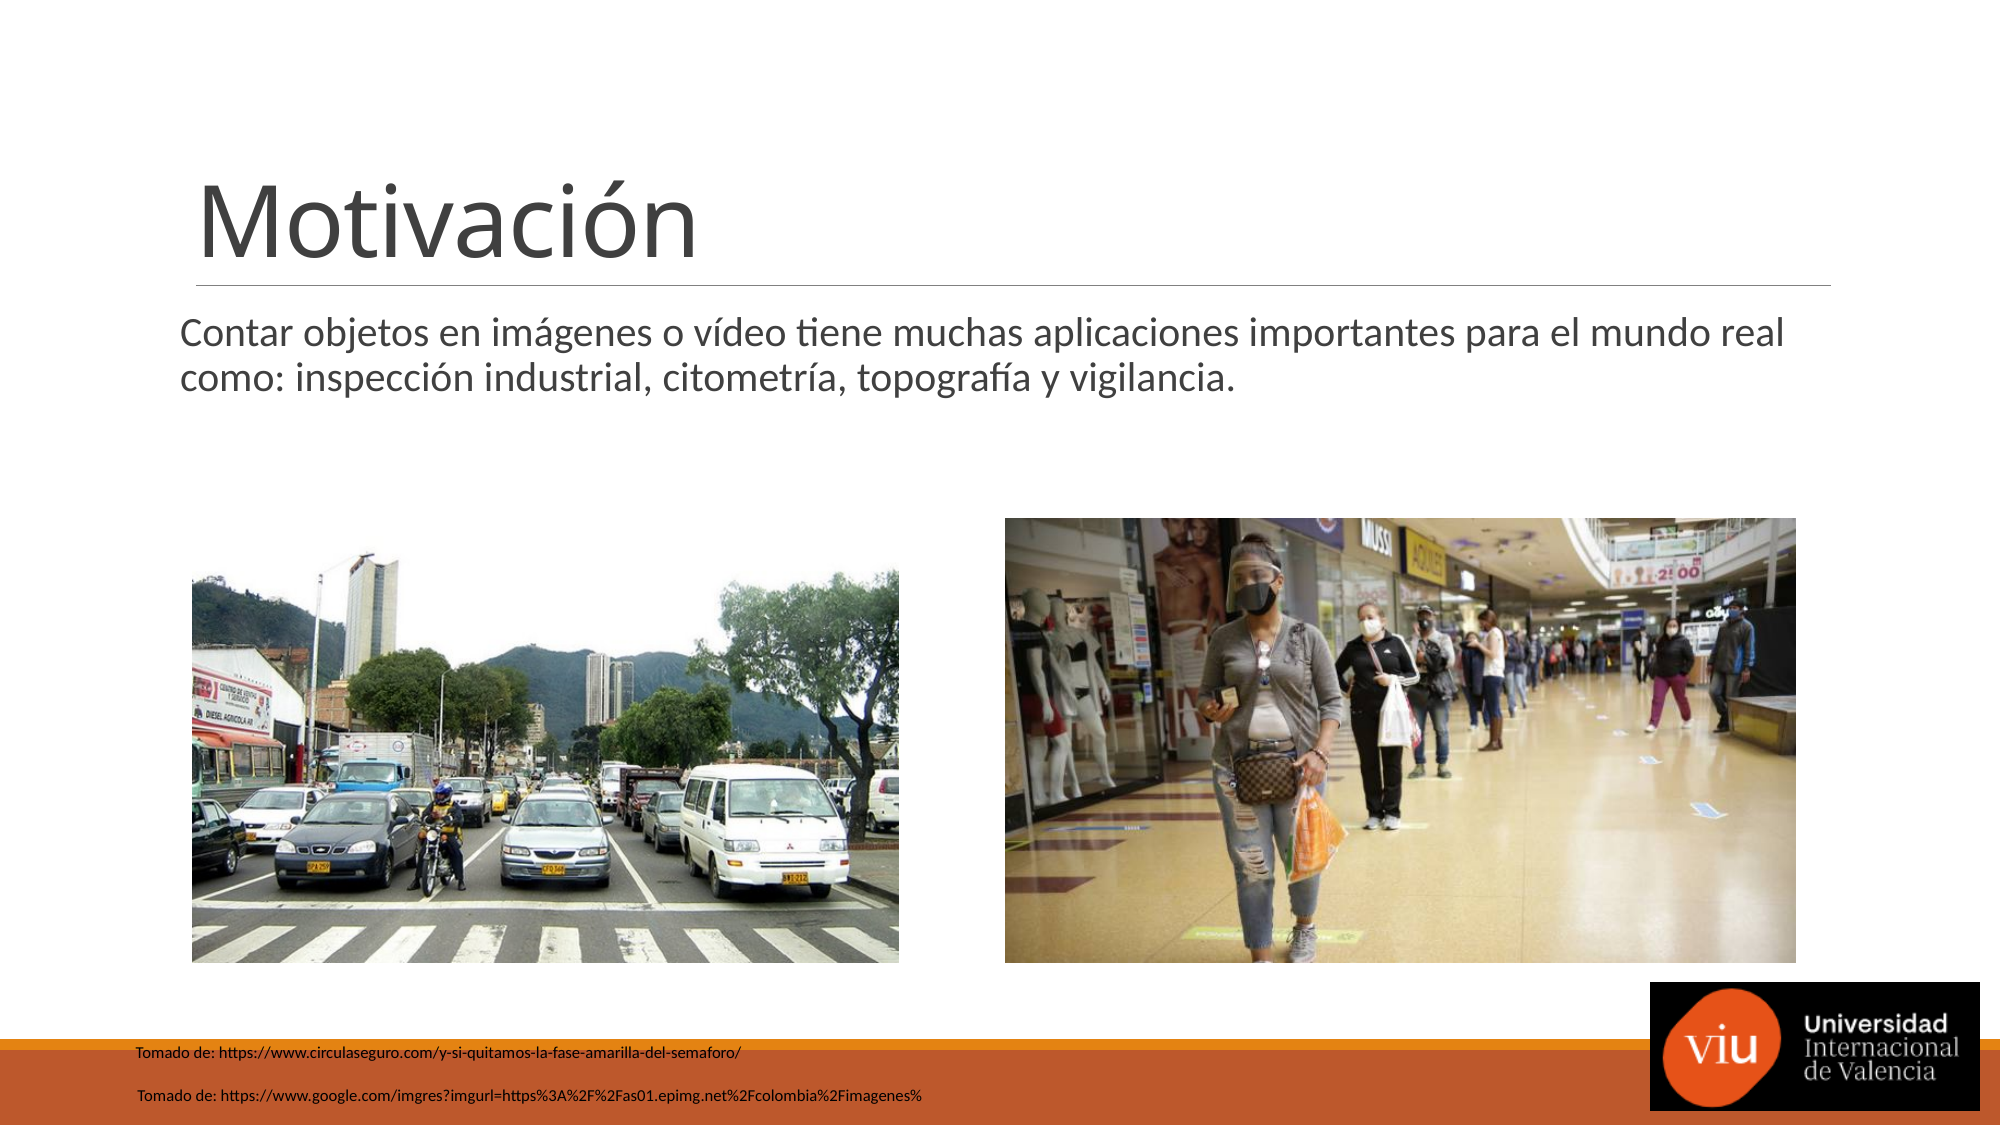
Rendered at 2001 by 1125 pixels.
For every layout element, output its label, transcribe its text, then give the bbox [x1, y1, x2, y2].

text_box Tomado de: https://www.circulaseguro.com/y-si-quitamos-la-fase-amarilla-del-semaforo/ [120, 1035, 758, 1070]
picture [191, 431, 900, 964]
title Motivación [180, 47, 1830, 285]
picture [1649, 982, 1981, 1111]
text_box Tomado de: https://www.google.com/imgres?imgurl=https%3A%2F%2Fas01.epimg.net%2Fcolombia%2Fimagenes% [122, 1077, 939, 1113]
picture [1004, 517, 1796, 964]
list Contar objetos en imágenes o vídeo tiene muchas aplicaciones importantes para el mundo real como: inspección industrial, citometría, topografía y vigilancia. [180, 302, 1830, 963]
